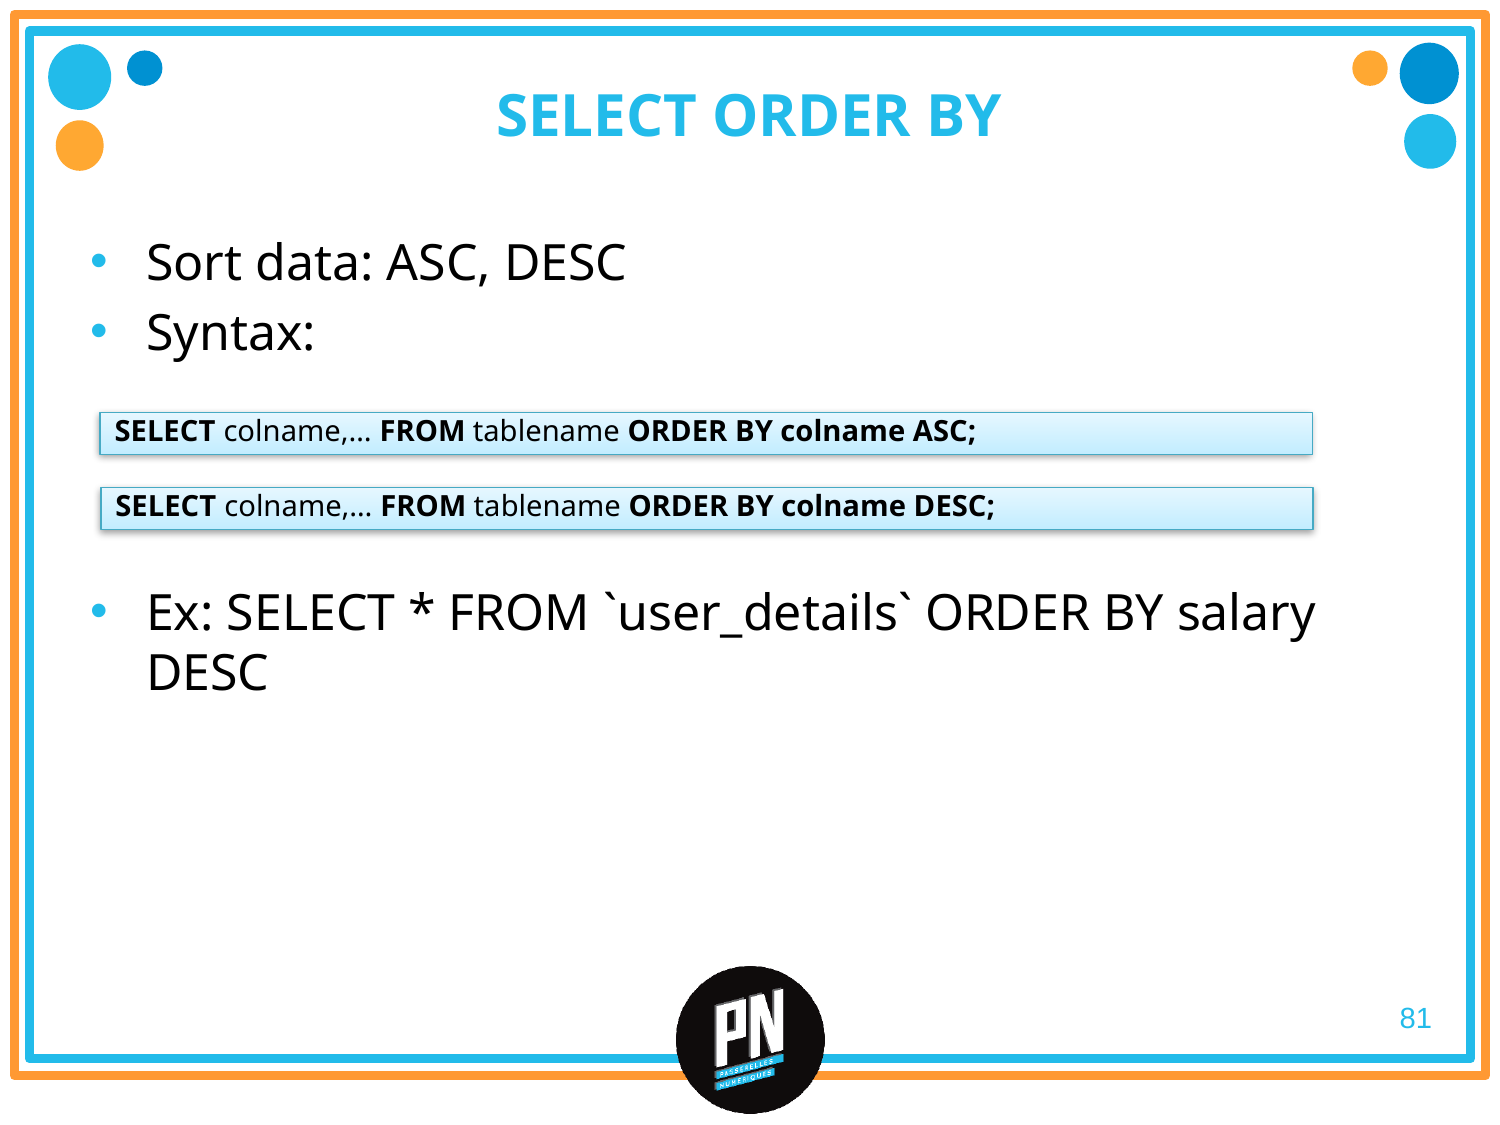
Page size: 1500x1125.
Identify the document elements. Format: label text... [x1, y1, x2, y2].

text_box SELECT colname,… FROM tablename ORDER BY colname DESC; [100, 487, 1314, 530]
text_box SELECT colname,… FROM tablename ORDER BY colname ASC; [99, 412, 1313, 455]
title SELECT ORDER BY [75, 36, 1424, 191]
picture [674, 964, 826, 1115]
list Sort data: ASC, DESC Syntax: Ex: SELECT * FROM `user_details` ORDER BY salary DESC [75, 222, 1424, 866]
